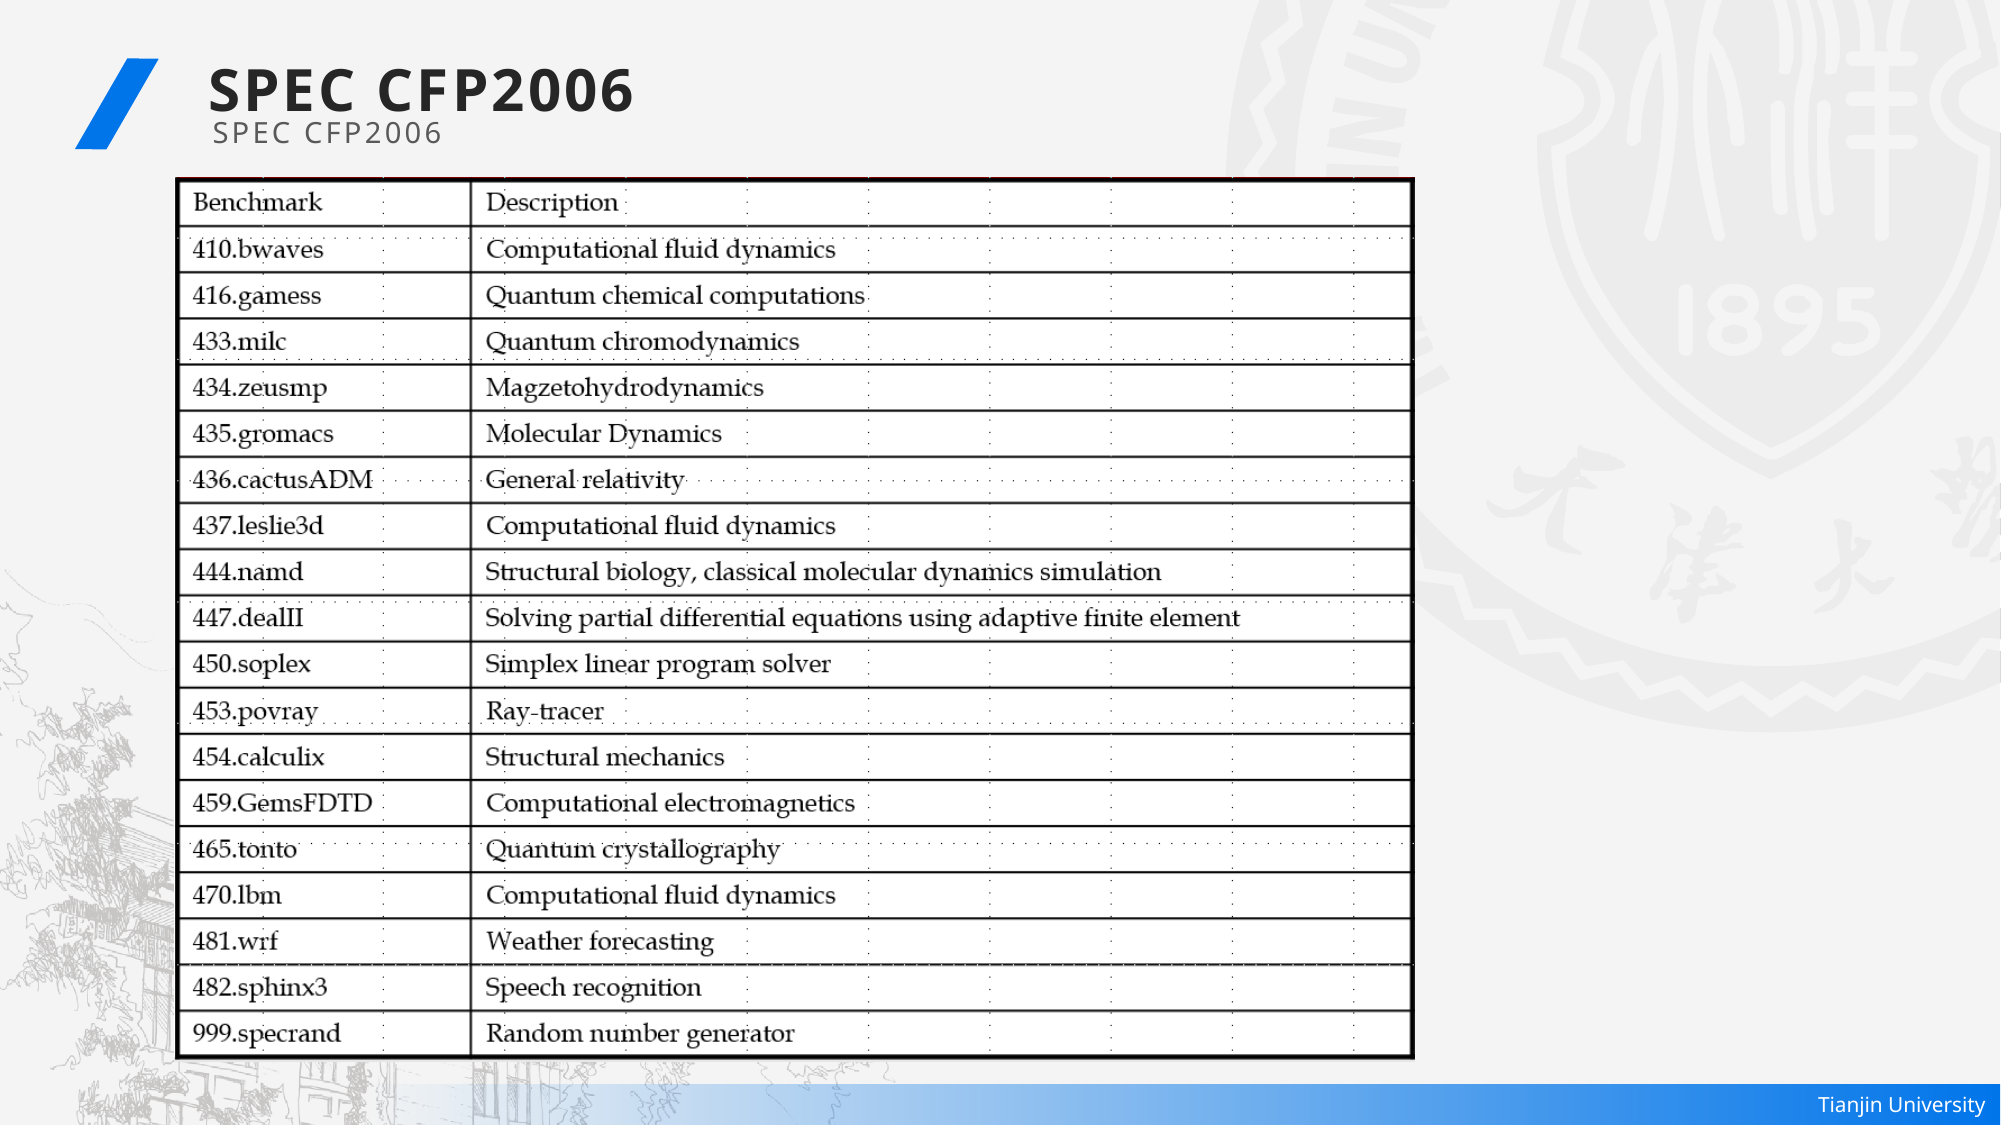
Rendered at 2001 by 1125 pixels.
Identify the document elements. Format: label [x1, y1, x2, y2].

text_box [104, 45, 646, 158]
picture [174, 177, 1415, 1062]
text_box [74, 98, 104, 150]
